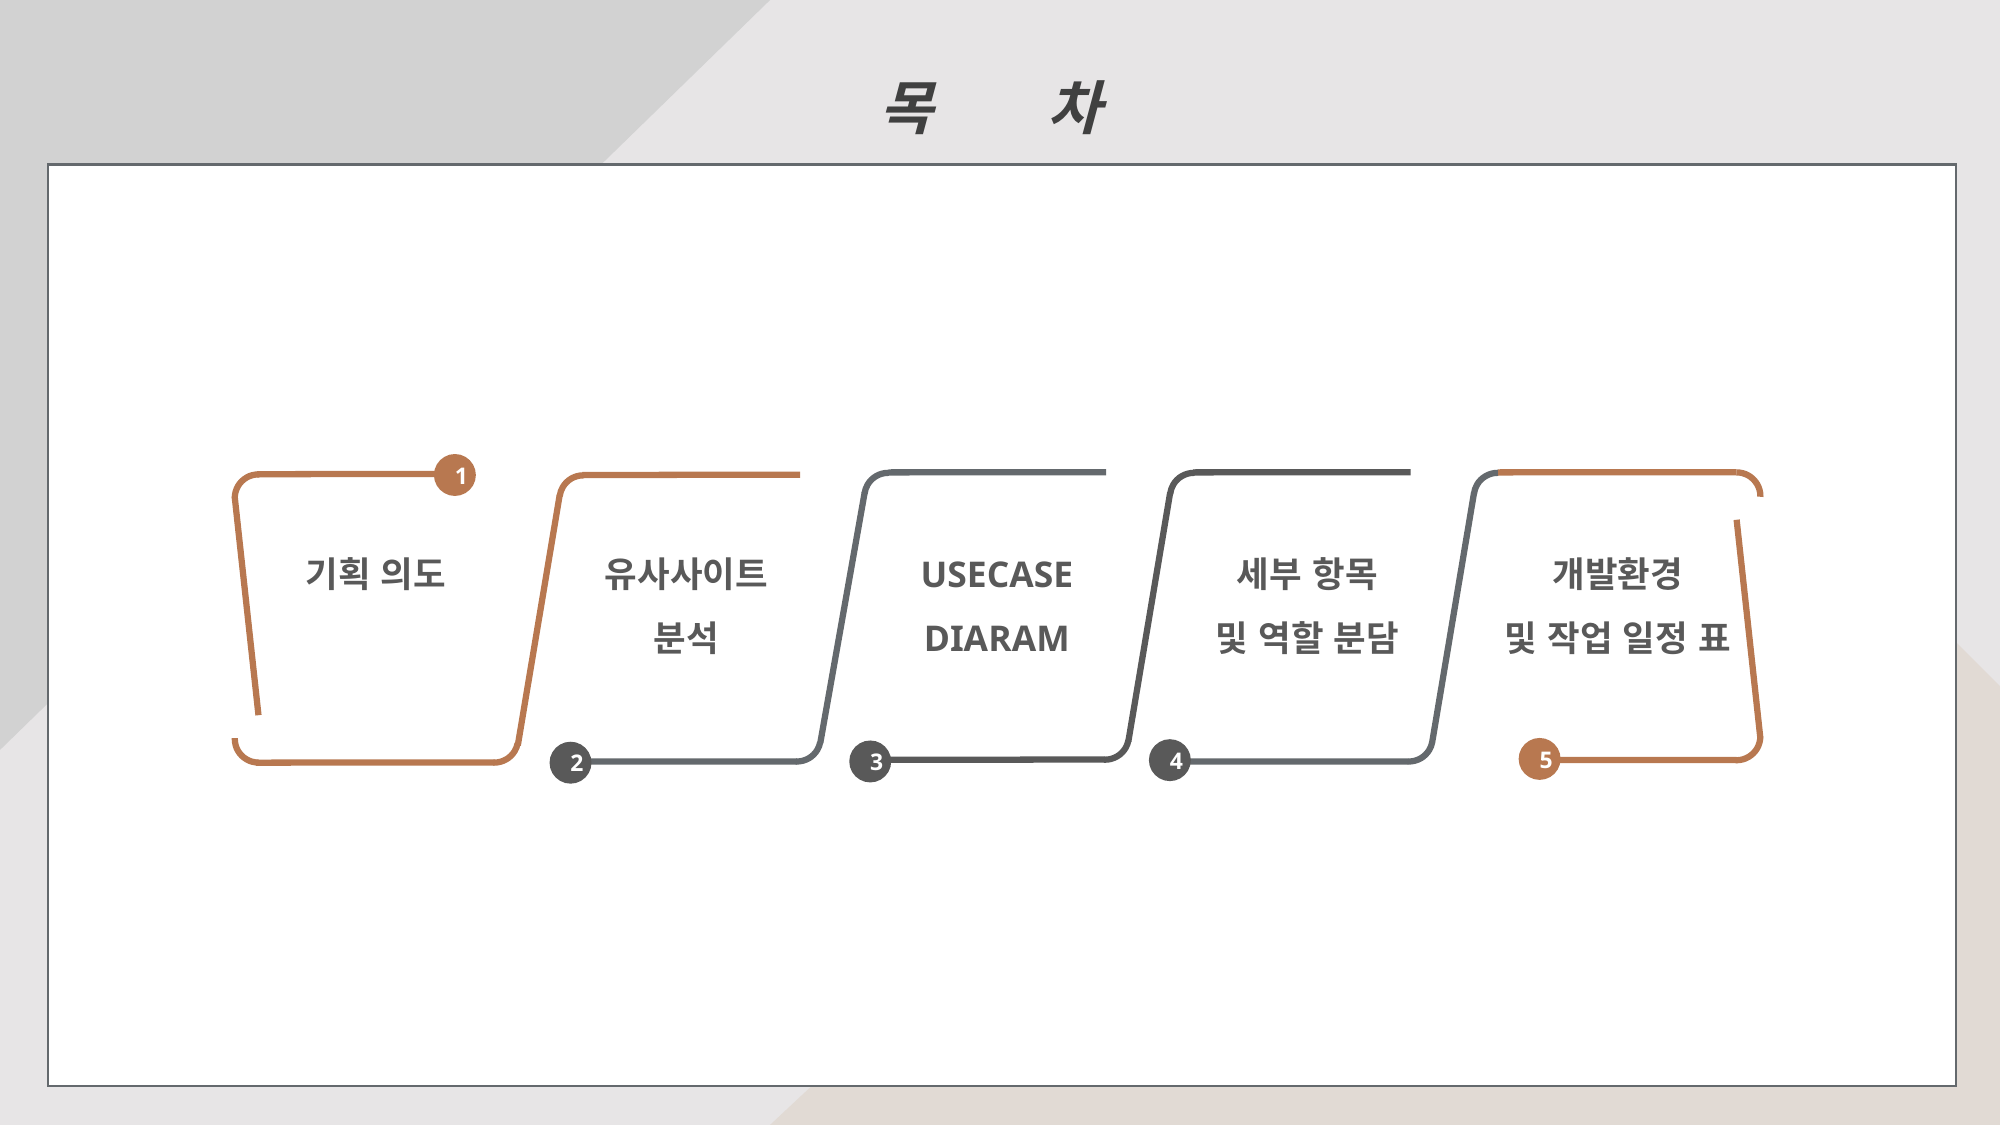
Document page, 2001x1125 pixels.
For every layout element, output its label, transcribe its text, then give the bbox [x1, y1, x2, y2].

text_box [768, 641, 2000, 1125]
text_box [866, 472, 1170, 760]
text_box 3 [848, 762, 893, 784]
text_box 5 [1518, 761, 1562, 781]
text_box 목 차 [498, 29, 1499, 149]
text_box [234, 473, 801, 763]
text_box 1 [433, 452, 477, 473]
text_box [0, 0, 772, 752]
text_box 4 [1147, 760, 1192, 783]
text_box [558, 472, 1107, 762]
text_box 2 [548, 763, 593, 785]
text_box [1498, 472, 1761, 761]
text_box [1170, 472, 1522, 762]
text_box [47, 163, 1957, 1087]
